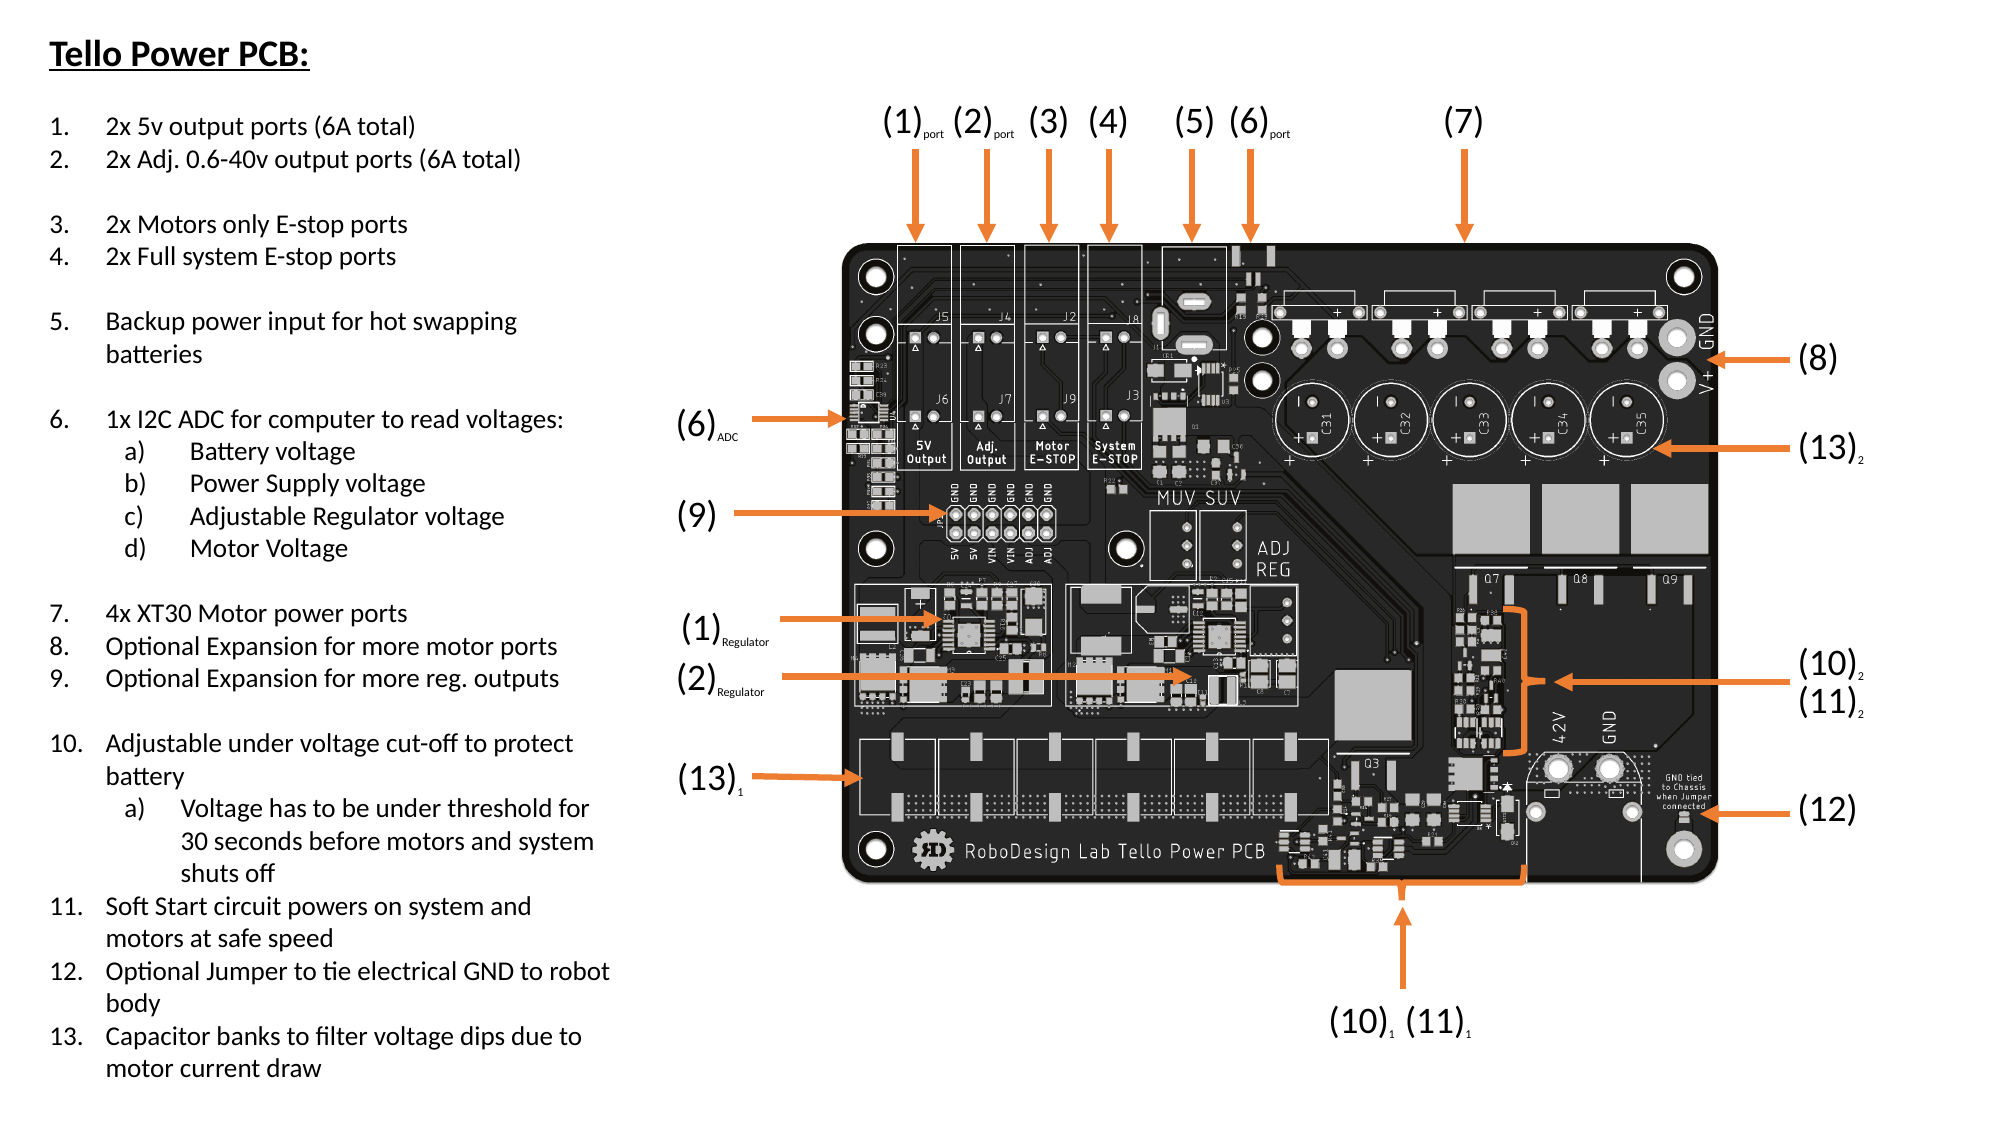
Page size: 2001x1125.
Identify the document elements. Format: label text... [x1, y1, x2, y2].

text_box (11)1 [1390, 988, 1525, 1049]
text_box (13)2 [1782, 414, 1916, 475]
text_box (1)Regulator [665, 596, 785, 646]
text_box (2)Regulator [661, 646, 801, 706]
text_box (9) [661, 482, 734, 542]
picture [820, 227, 1740, 898]
text_box (4) [1072, 88, 1146, 148]
text_box (6)ADC [660, 391, 785, 452]
text_box (3) [1013, 88, 1072, 148]
text_box (7) [1428, 88, 1501, 148]
text_box (5) [1158, 88, 1213, 148]
text_box (2)port [937, 88, 1013, 148]
text_box (8) [1782, 325, 1856, 386]
text_box (11)2 [1782, 668, 1916, 729]
text_box (13)1 [662, 745, 772, 806]
text_box (10)1 [1313, 988, 1390, 1049]
text_box Tello Power PCB: 2x 5v output ports (6A total) 2x Adj. 0.6-40v output ports (6A total) 2x Motors only E-stop ports 2x Full system E-stop ports Backup power input for hot swapping batteries 1x I2C ADC for computer to read voltages: Battery voltage Power Supply voltage Adjustable Regulator voltage Motor Voltage 4x XT30 Motor power ports Optional Expansion for more motor ports Optional Expansion for more reg. outputs Adjustable under voltage cut-off to protect battery Voltage has to be under threshold for 30 seconds before motors and system shuts off Soft Start circuit powers on system and motors at safe speed Optional Jumper to tie electrical GND to robot body Capacitor banks to filter voltage dips due to motor current draw [34, 21, 631, 1091]
text_box (12) [1782, 776, 1881, 836]
text_box (6)port [1213, 88, 1352, 148]
text_box (1)port [867, 88, 937, 148]
text_box (10)2 [1782, 630, 1907, 668]
